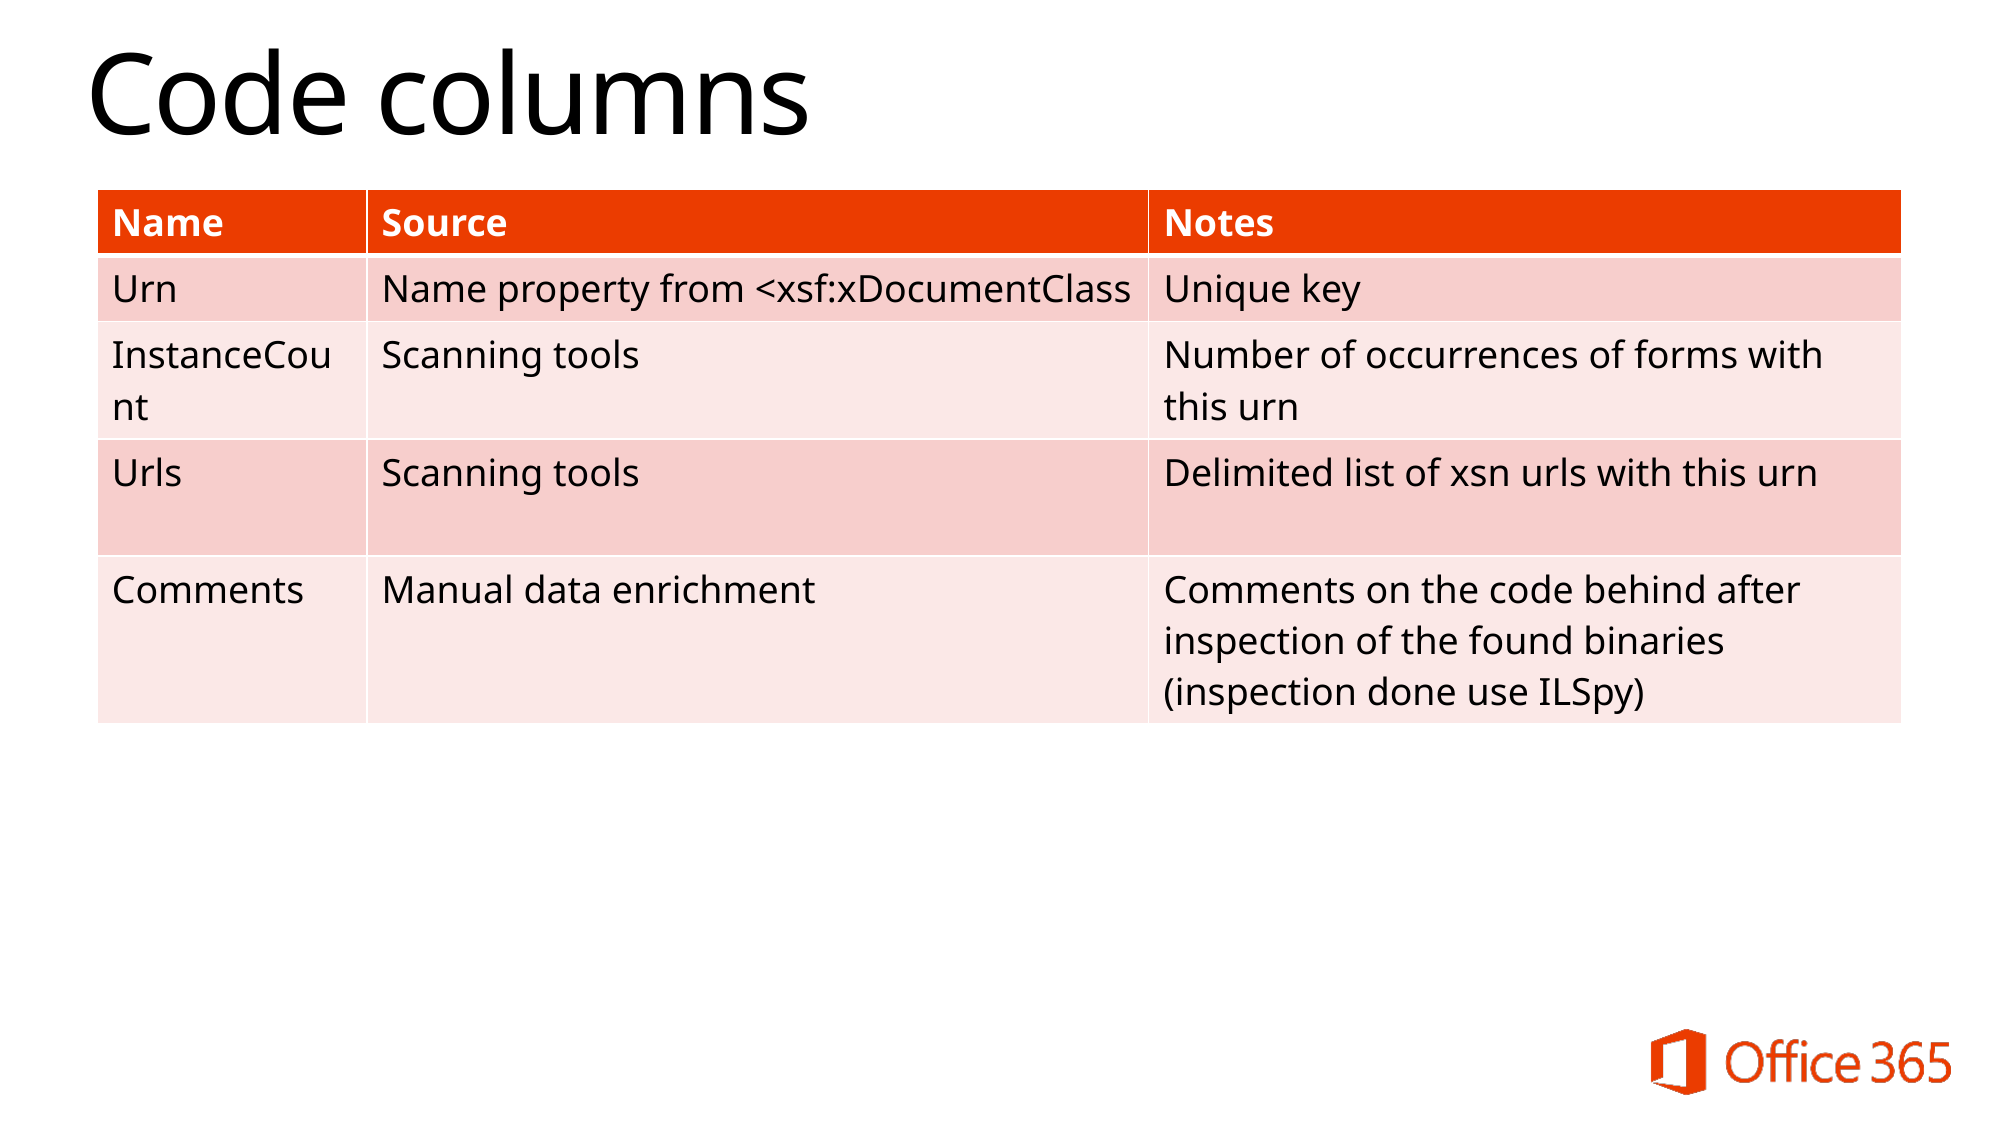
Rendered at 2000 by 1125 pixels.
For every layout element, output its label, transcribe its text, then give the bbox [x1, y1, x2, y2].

table_cell Urn [98, 258, 366, 321]
table_cell Name property from <xsf:xDocumentClass [368, 258, 1148, 321]
table_header Name [98, 190, 366, 253]
table_cell Manual data enrichment [368, 557, 1148, 723]
table_cell Urls [98, 440, 366, 555]
title Code columns [85, 37, 1914, 161]
table_cell Number of occurrences of forms with this urn [1149, 322, 1901, 438]
table_cell Scanning tools [368, 322, 1148, 438]
table_cell Comments [98, 557, 366, 723]
table_cell InstanceCount [98, 322, 366, 438]
picture [1622, 1000, 1978, 1124]
table_cell Unique key [1149, 258, 1901, 321]
table_header Notes [1149, 190, 1901, 253]
table_header Source [368, 190, 1148, 253]
table_cell Delimited list of xsn urls with this urn [1149, 440, 1901, 555]
table_cell Scanning tools [368, 440, 1148, 555]
table_cell Comments on the code behind after inspection of the found binaries (inspection done use ILSpy) [1149, 557, 1901, 723]
